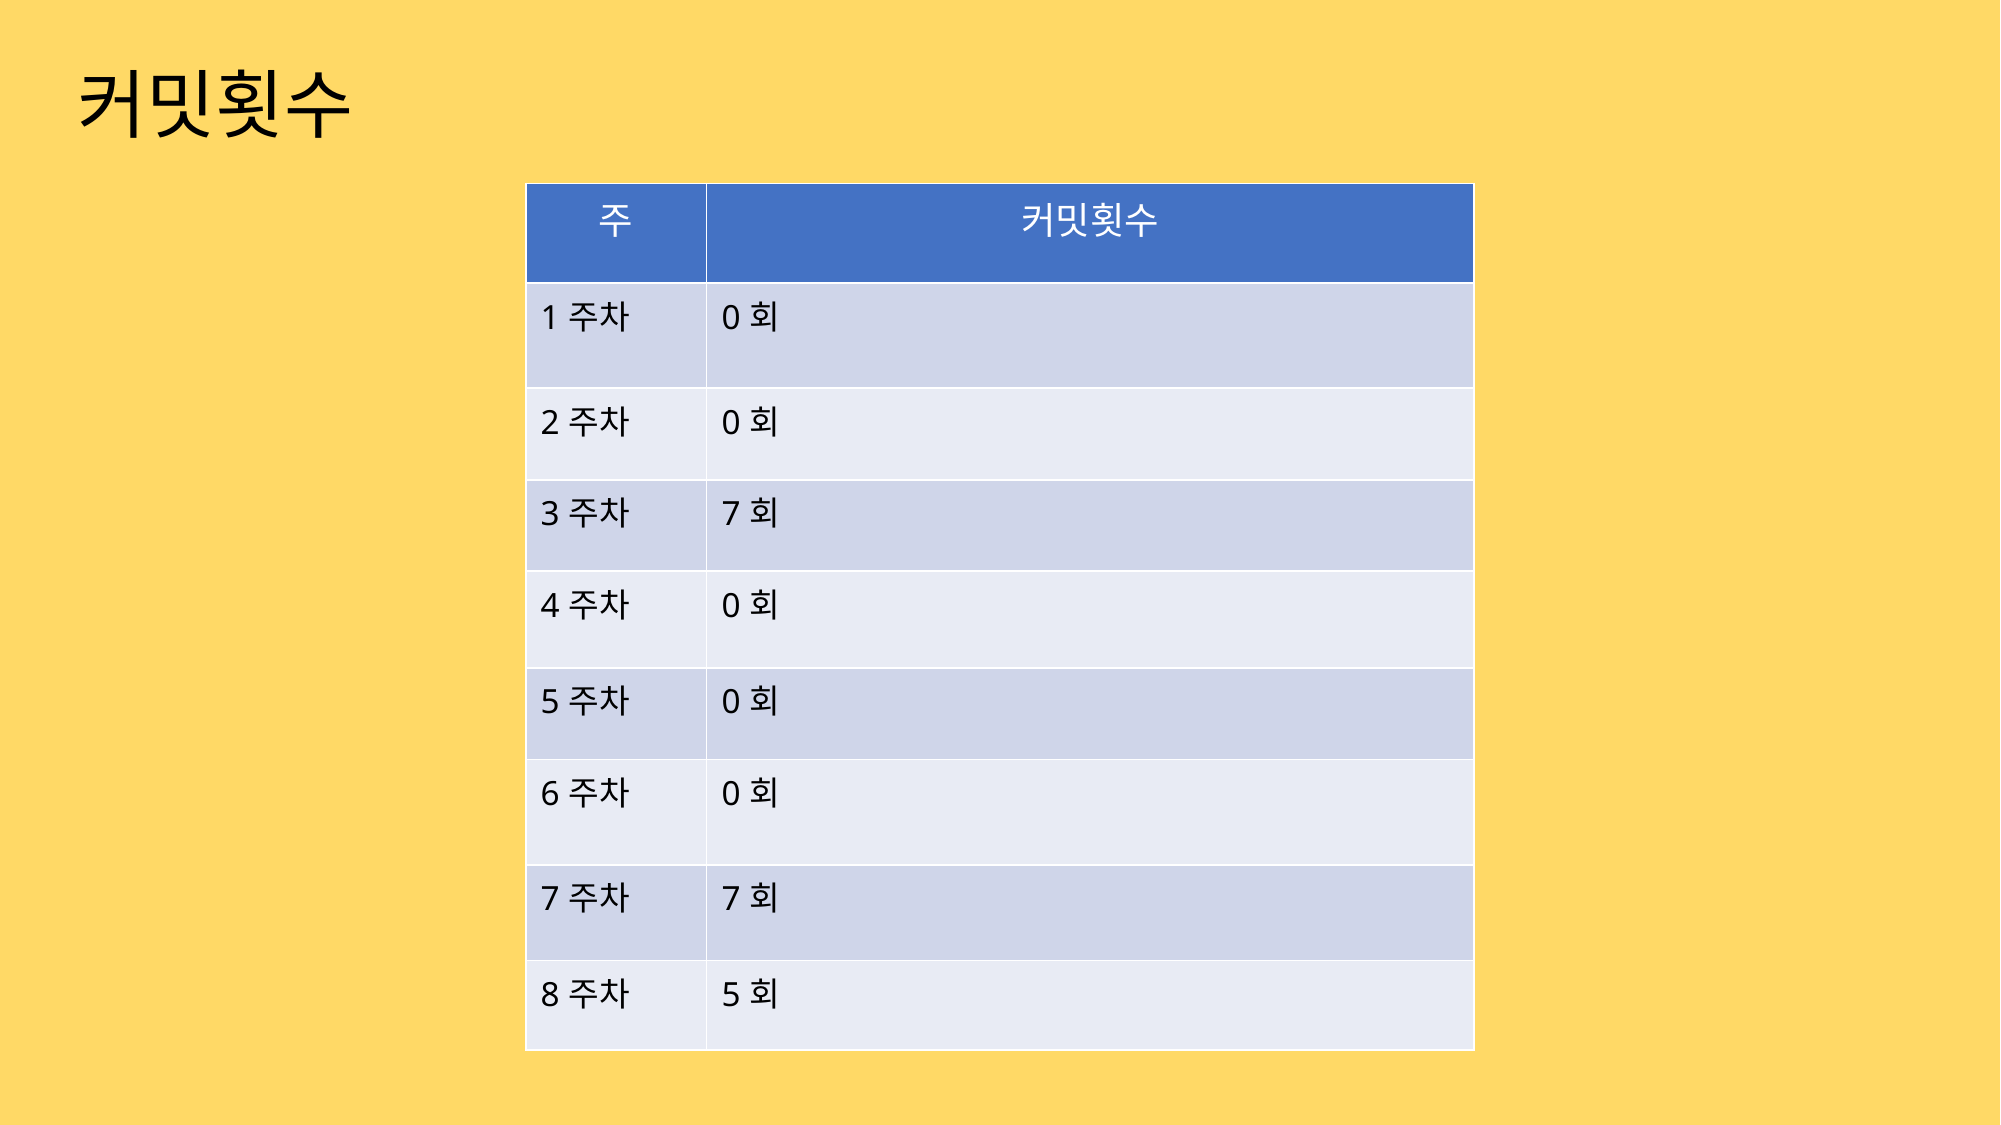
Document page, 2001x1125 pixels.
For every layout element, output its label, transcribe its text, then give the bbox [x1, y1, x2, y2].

table_cell 7회 [707, 866, 1473, 960]
table_cell 5주차 [527, 669, 706, 759]
table_cell 0회 [707, 669, 1473, 759]
table_header 커밋횟수 [707, 184, 1473, 282]
table_cell 3주차 [527, 481, 706, 570]
table_cell 4주차 [527, 572, 706, 667]
table_cell 7주차 [527, 866, 706, 960]
table_cell 2주차 [527, 389, 706, 479]
table_cell 6주차 [527, 760, 706, 864]
table_cell 0회 [707, 284, 1473, 387]
table_cell 0회 [707, 760, 1473, 864]
table_cell 5회 [707, 961, 1473, 1049]
table_header 주 [527, 184, 706, 282]
table_cell 1주차 [527, 284, 706, 387]
table_cell 7회 [707, 481, 1473, 570]
table_cell 0회 [707, 572, 1473, 667]
table_cell 0회 [707, 389, 1473, 479]
table_cell 8주차 [527, 961, 706, 1049]
text_box 커밋횟수 [62, 50, 441, 156]
